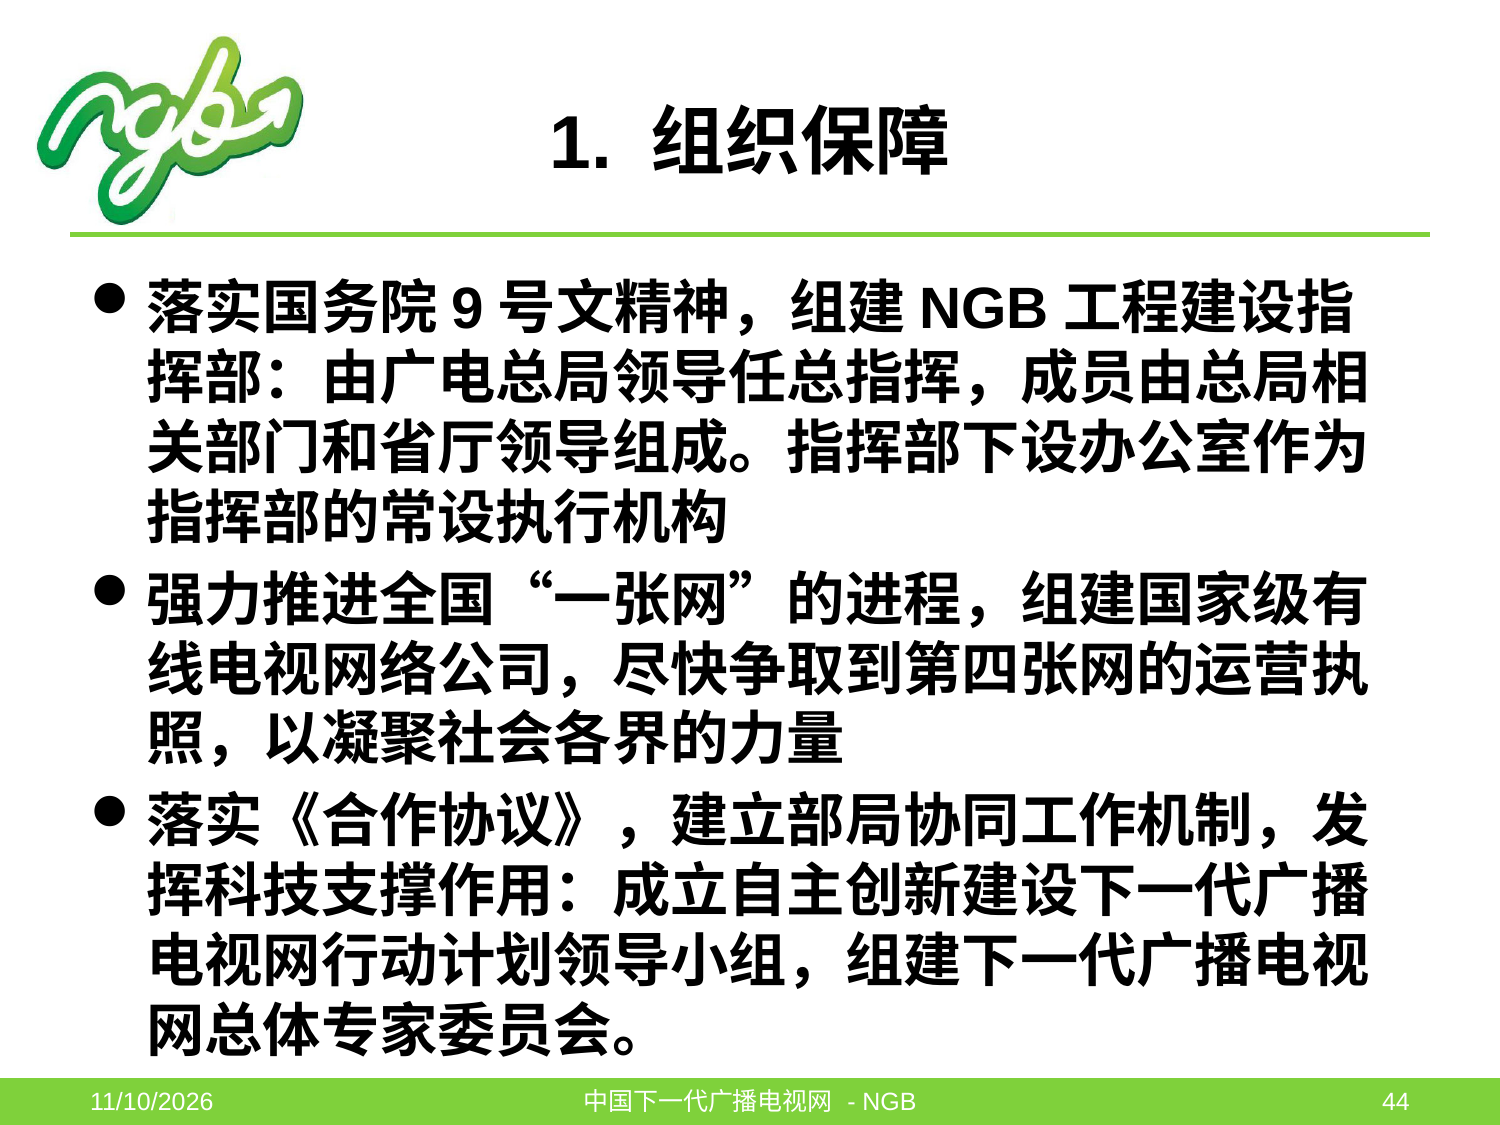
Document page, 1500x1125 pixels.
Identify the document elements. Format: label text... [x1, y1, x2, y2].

title 1. 组织保障 [308, 44, 1426, 233]
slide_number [75, 1070, 425, 1125]
slide_number 44 [1074, 1070, 1425, 1125]
picture [34, 33, 306, 227]
footer 中国下一代广播电视网 - NGB [512, 1070, 988, 1125]
list 落实国务院9号文精神，组建NGB工程建设指挥部：由广电总局领导任总指挥，成员由总局相关部门和省厅领导组成。指挥部下设办公室作为指挥部的常设执行机构 强力推进全国“一张网”的进程，组建国家级有线电视网络公司，尽快争取到第四张网的运营执照，以凝聚社会各界的力量 落实《合作协议》，建立部局协同工作机制，发挥科技支撑作用：成立自主创新建设下一代广播电视网行动计划领导小组，组建下一代广播电视网总体专家委员会。 [74, 262, 1426, 1006]
